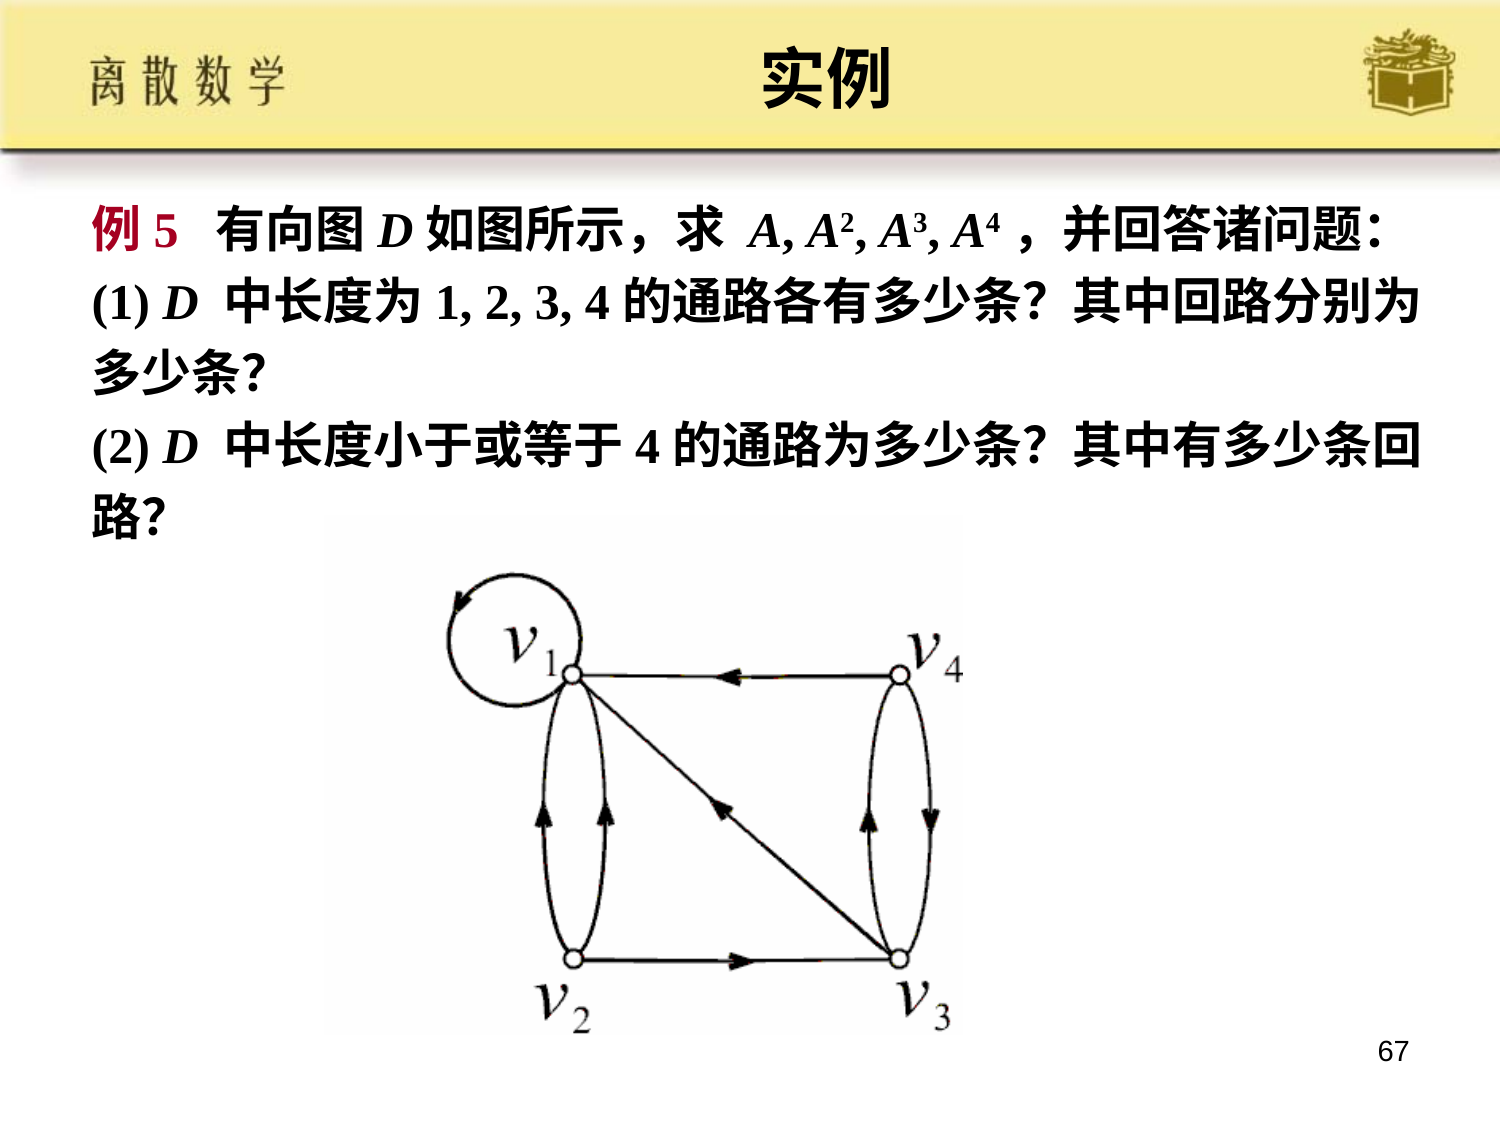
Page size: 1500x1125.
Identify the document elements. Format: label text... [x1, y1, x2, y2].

text_box 实例 [324, 42, 1329, 112]
slide_number 67 [1074, 1024, 1425, 1103]
picture [0, 0, 1500, 1125]
text_box 例5 有向图D如图所示，求 A, A2, A3, A4，并回答诸问题： (1) D 中长度为1, 2, 3, 4的通路各有多少条？其中回路分别为多少条？ (2) D 中长度小于或等于4的通路为多少条？其中有多少条回路？ [76, 177, 1471, 553]
